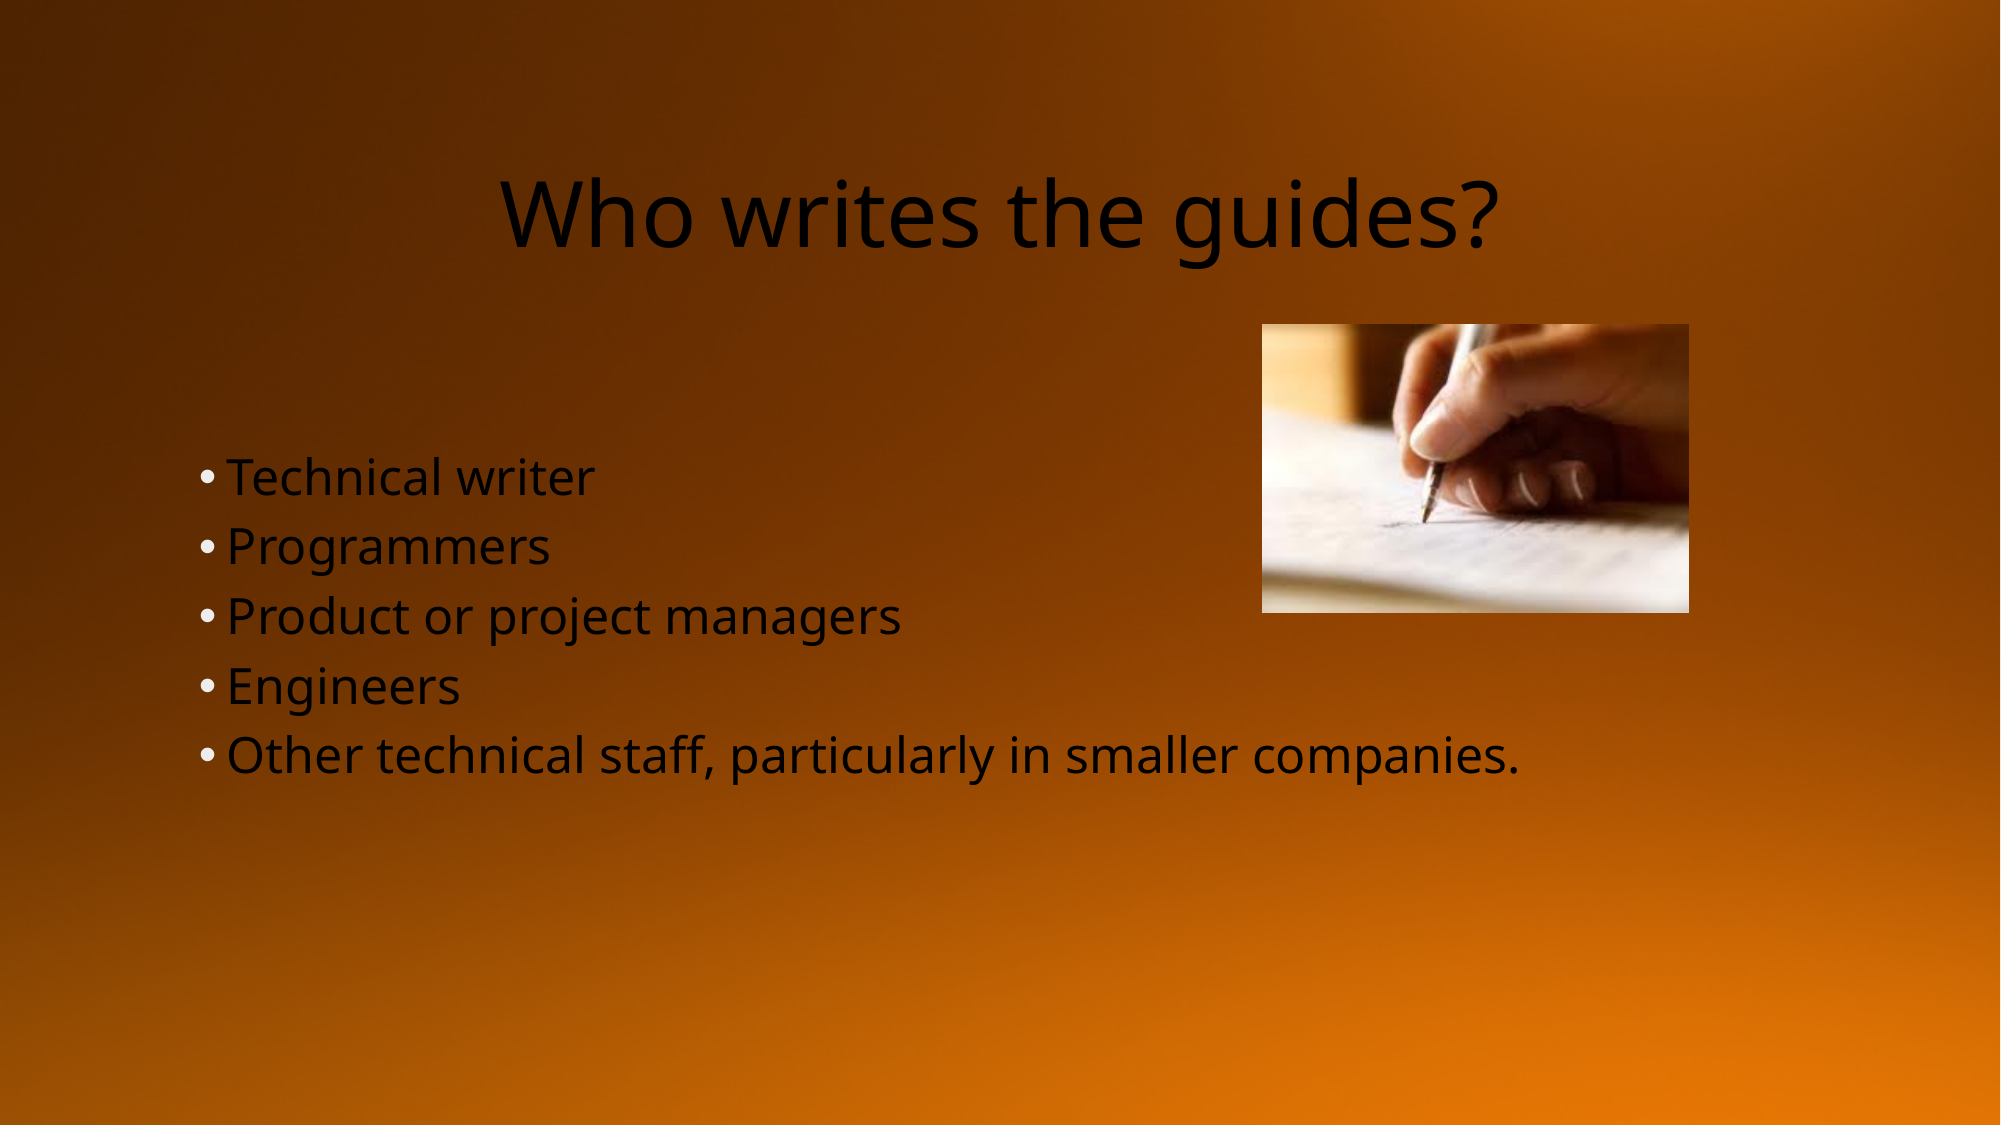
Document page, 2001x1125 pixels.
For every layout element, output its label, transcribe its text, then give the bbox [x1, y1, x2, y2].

title Who writes the guides? [137, 59, 1863, 278]
list Technical writer Programmers Product or project managers Engineers Other technical staff, particularly in smaller companies. [183, 299, 1863, 1014]
picture [0, 0, 2001, 1125]
